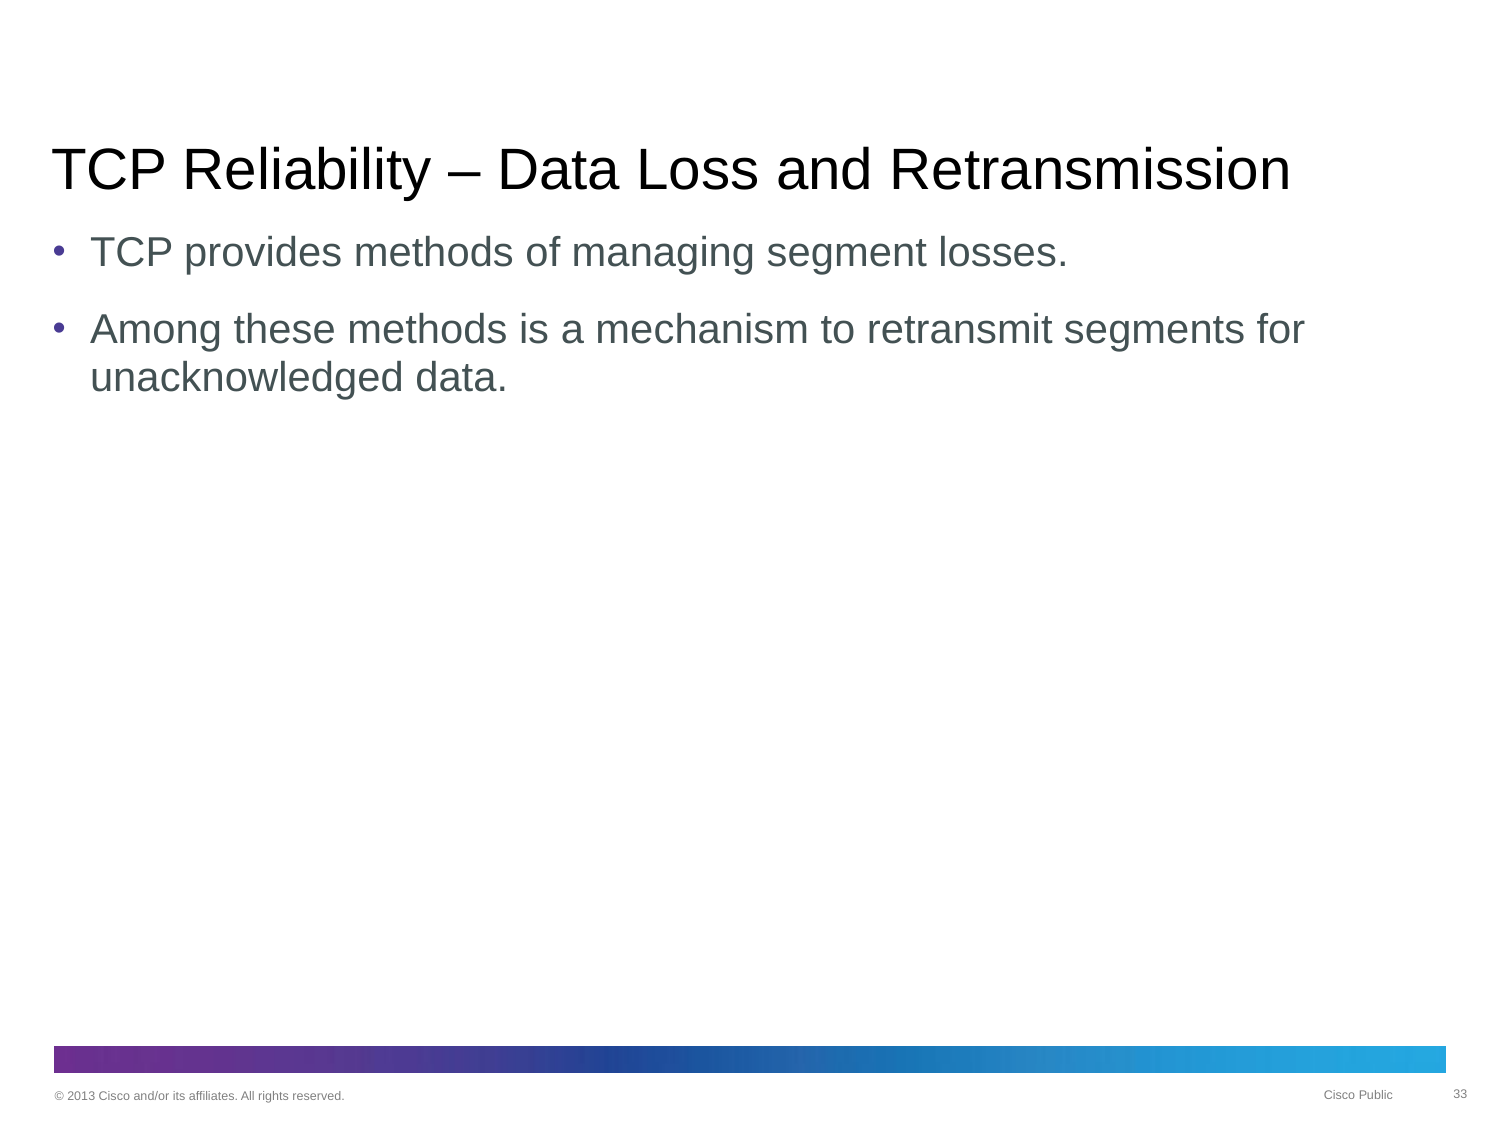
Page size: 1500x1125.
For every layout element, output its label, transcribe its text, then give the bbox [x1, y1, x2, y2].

title TCP Reliability – Data Loss and Retransmission [37, 70, 1447, 209]
picture [54, 1046, 1446, 1073]
list TCP provides methods of managing segment losses. Among these methods is a mechanism to retransmit segments for unacknowledged data. [37, 220, 1445, 1035]
